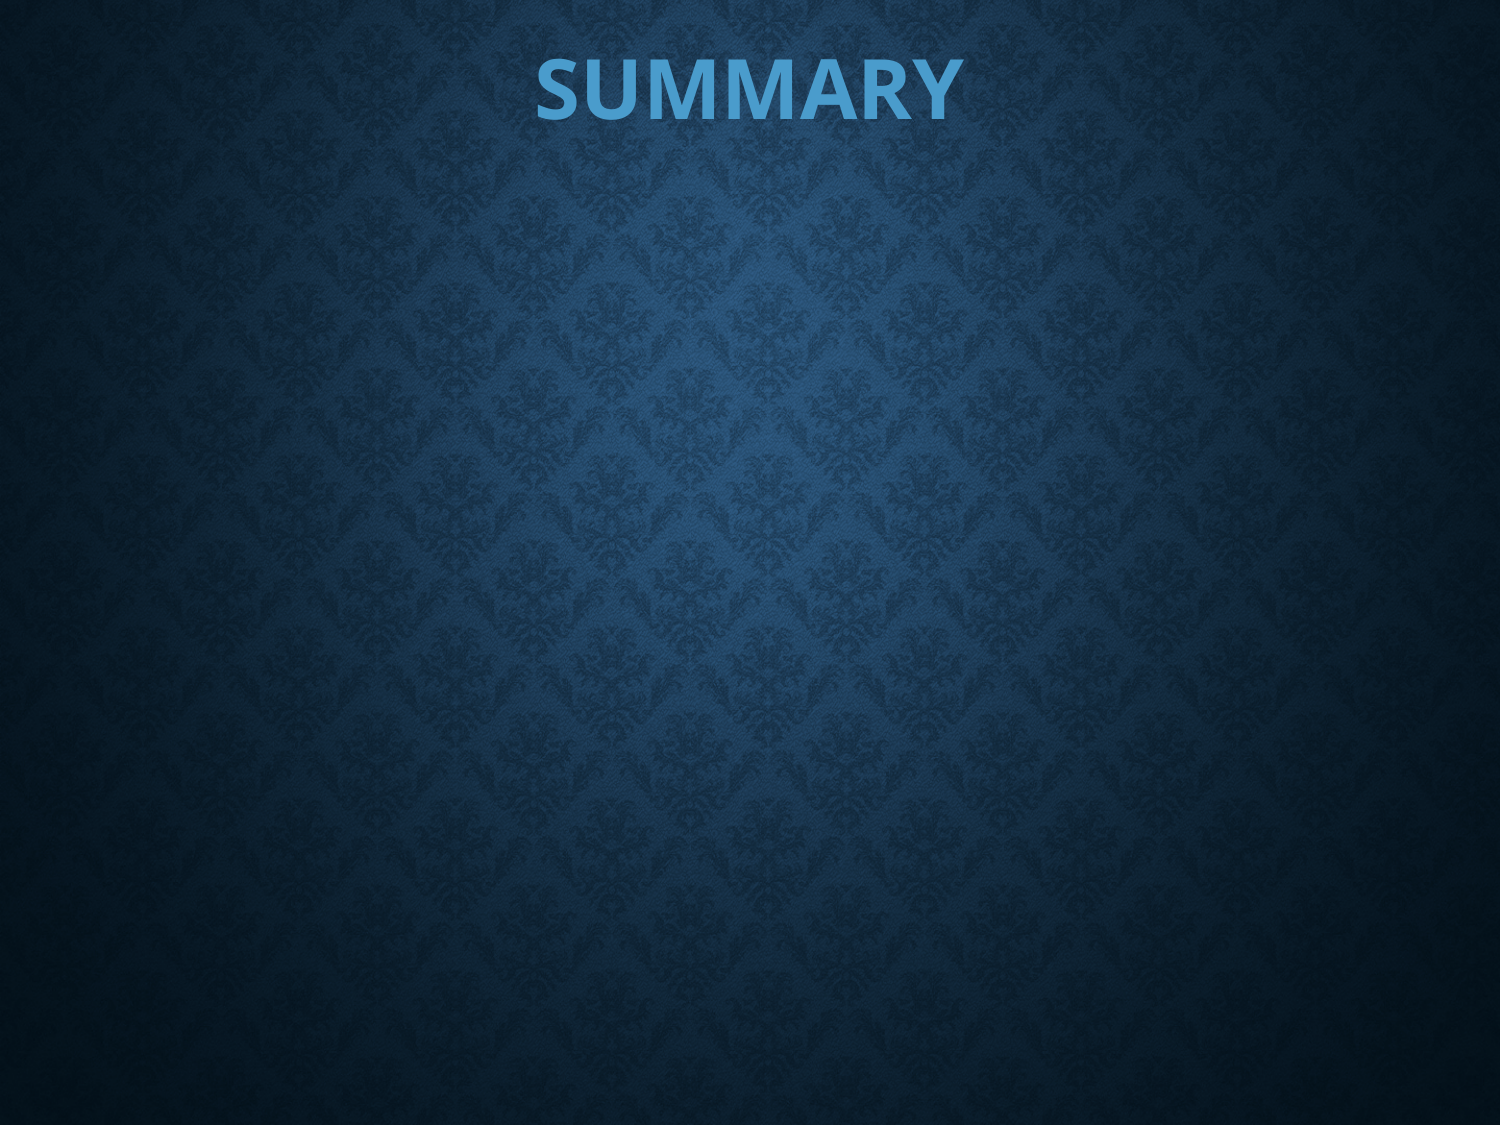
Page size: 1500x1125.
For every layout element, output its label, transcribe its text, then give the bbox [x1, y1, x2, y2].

title summary [75, 7, 1425, 179]
